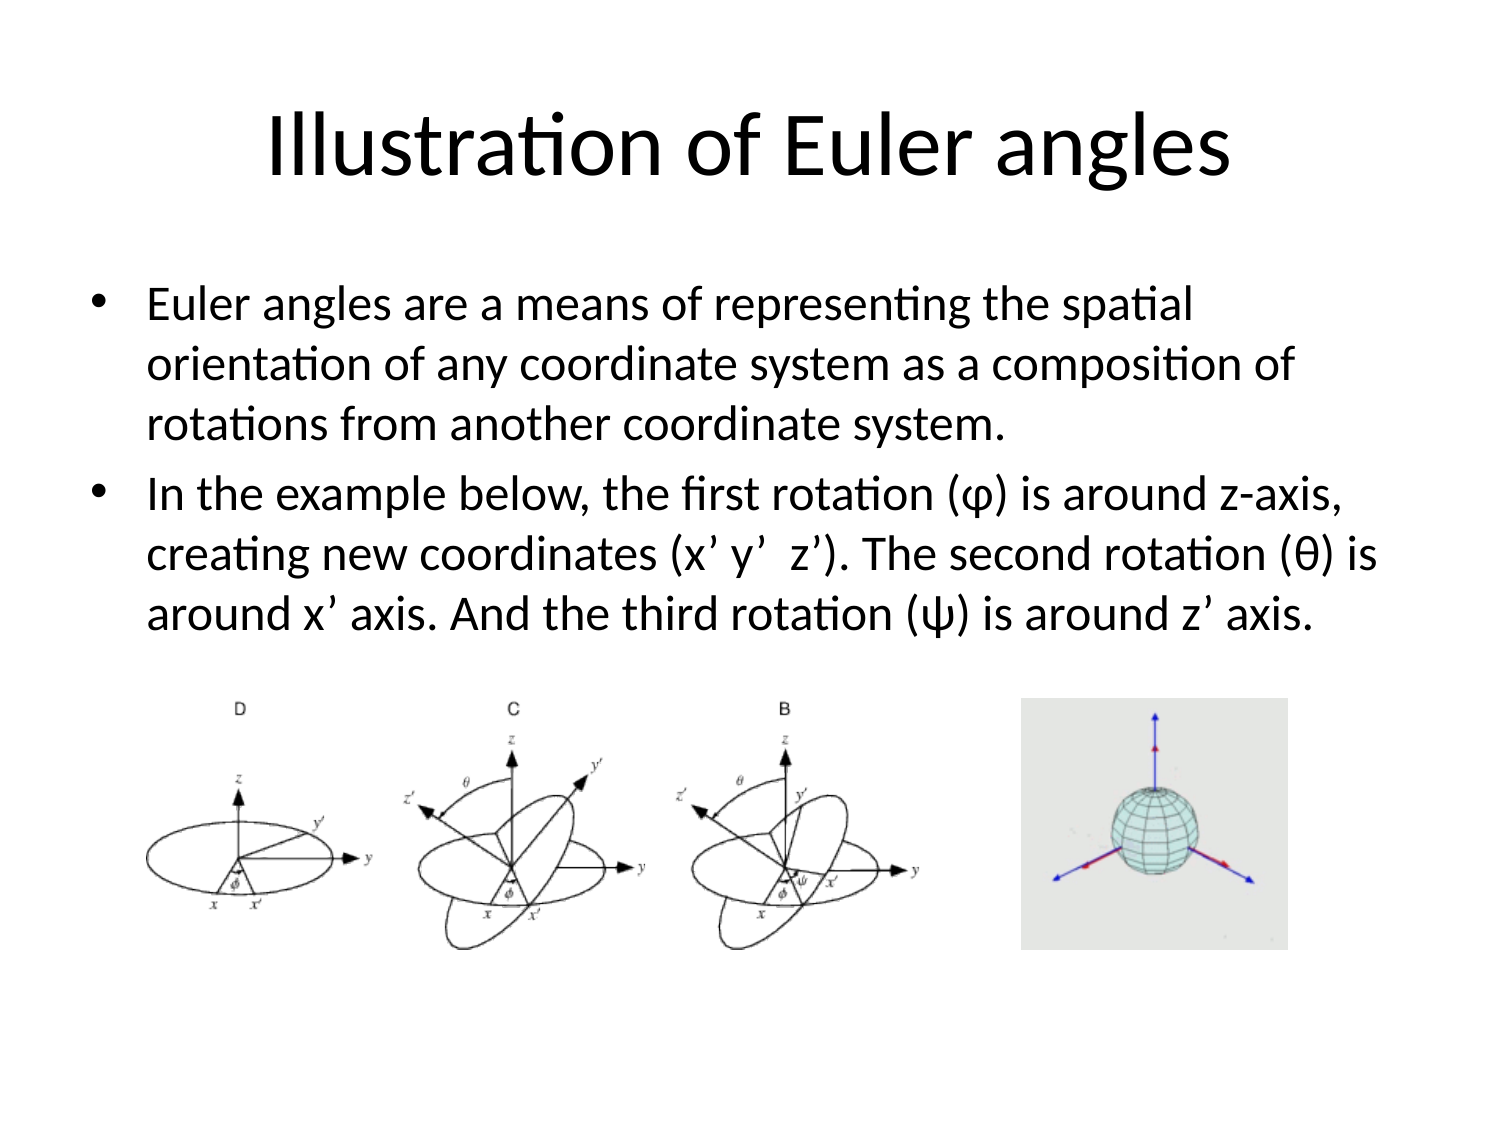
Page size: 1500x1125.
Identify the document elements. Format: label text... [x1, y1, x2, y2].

picture [146, 698, 921, 951]
title Illustration of Euler angles [75, 45, 1425, 233]
list Euler angles are a means of representing the spatial orientation of any coordinate system as a composition of rotations from another coordinate system. In the example below, the first rotation (φ) is around z-axis, creating new coordinates (x’ y’ z’). The second rotation (θ) is around x’ axis. And the third rotation (ψ) is around z’ axis. [75, 262, 1425, 1005]
picture [1021, 698, 1288, 951]
